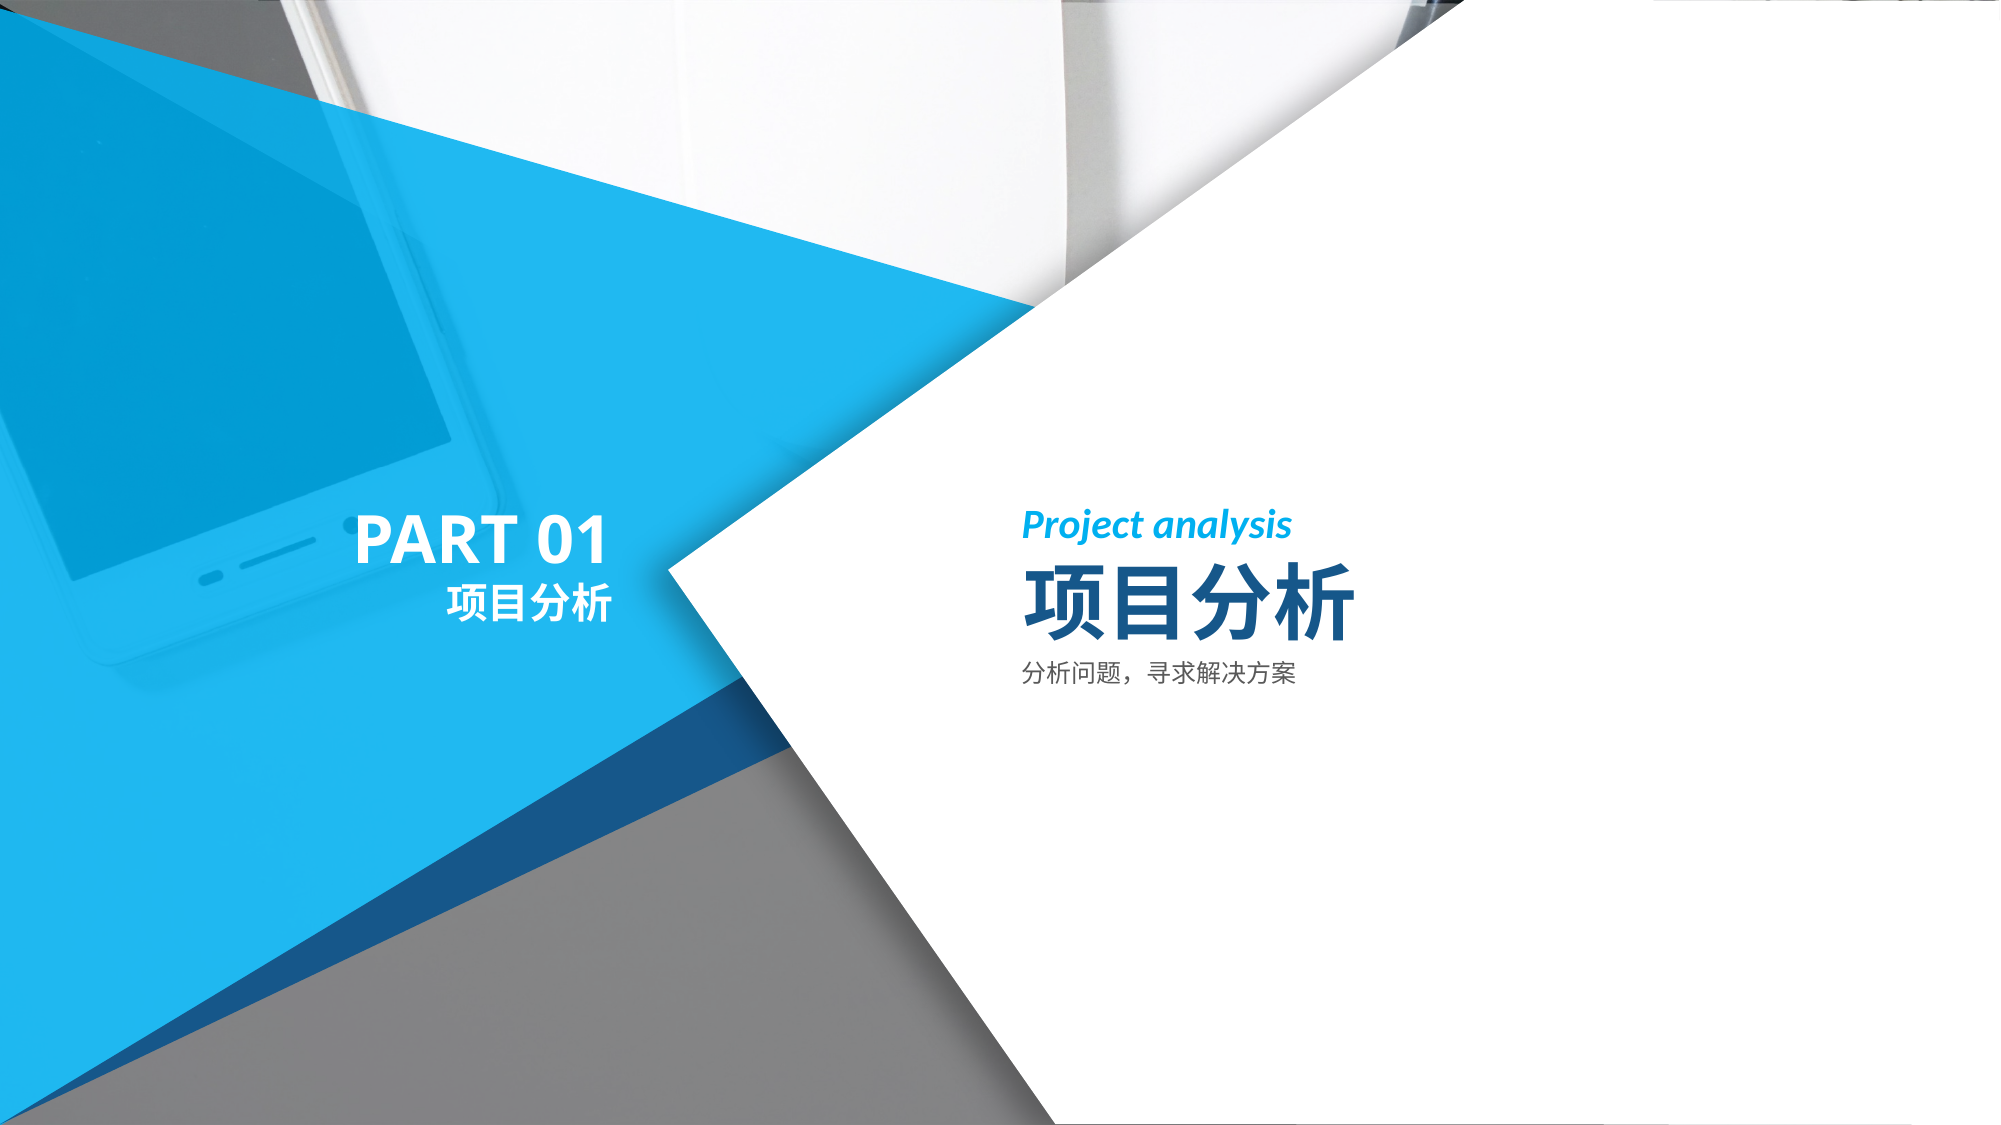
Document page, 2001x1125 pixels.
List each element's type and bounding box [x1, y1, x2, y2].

text_box [1006, 542, 1780, 696]
picture [0, 0, 1998, 1125]
